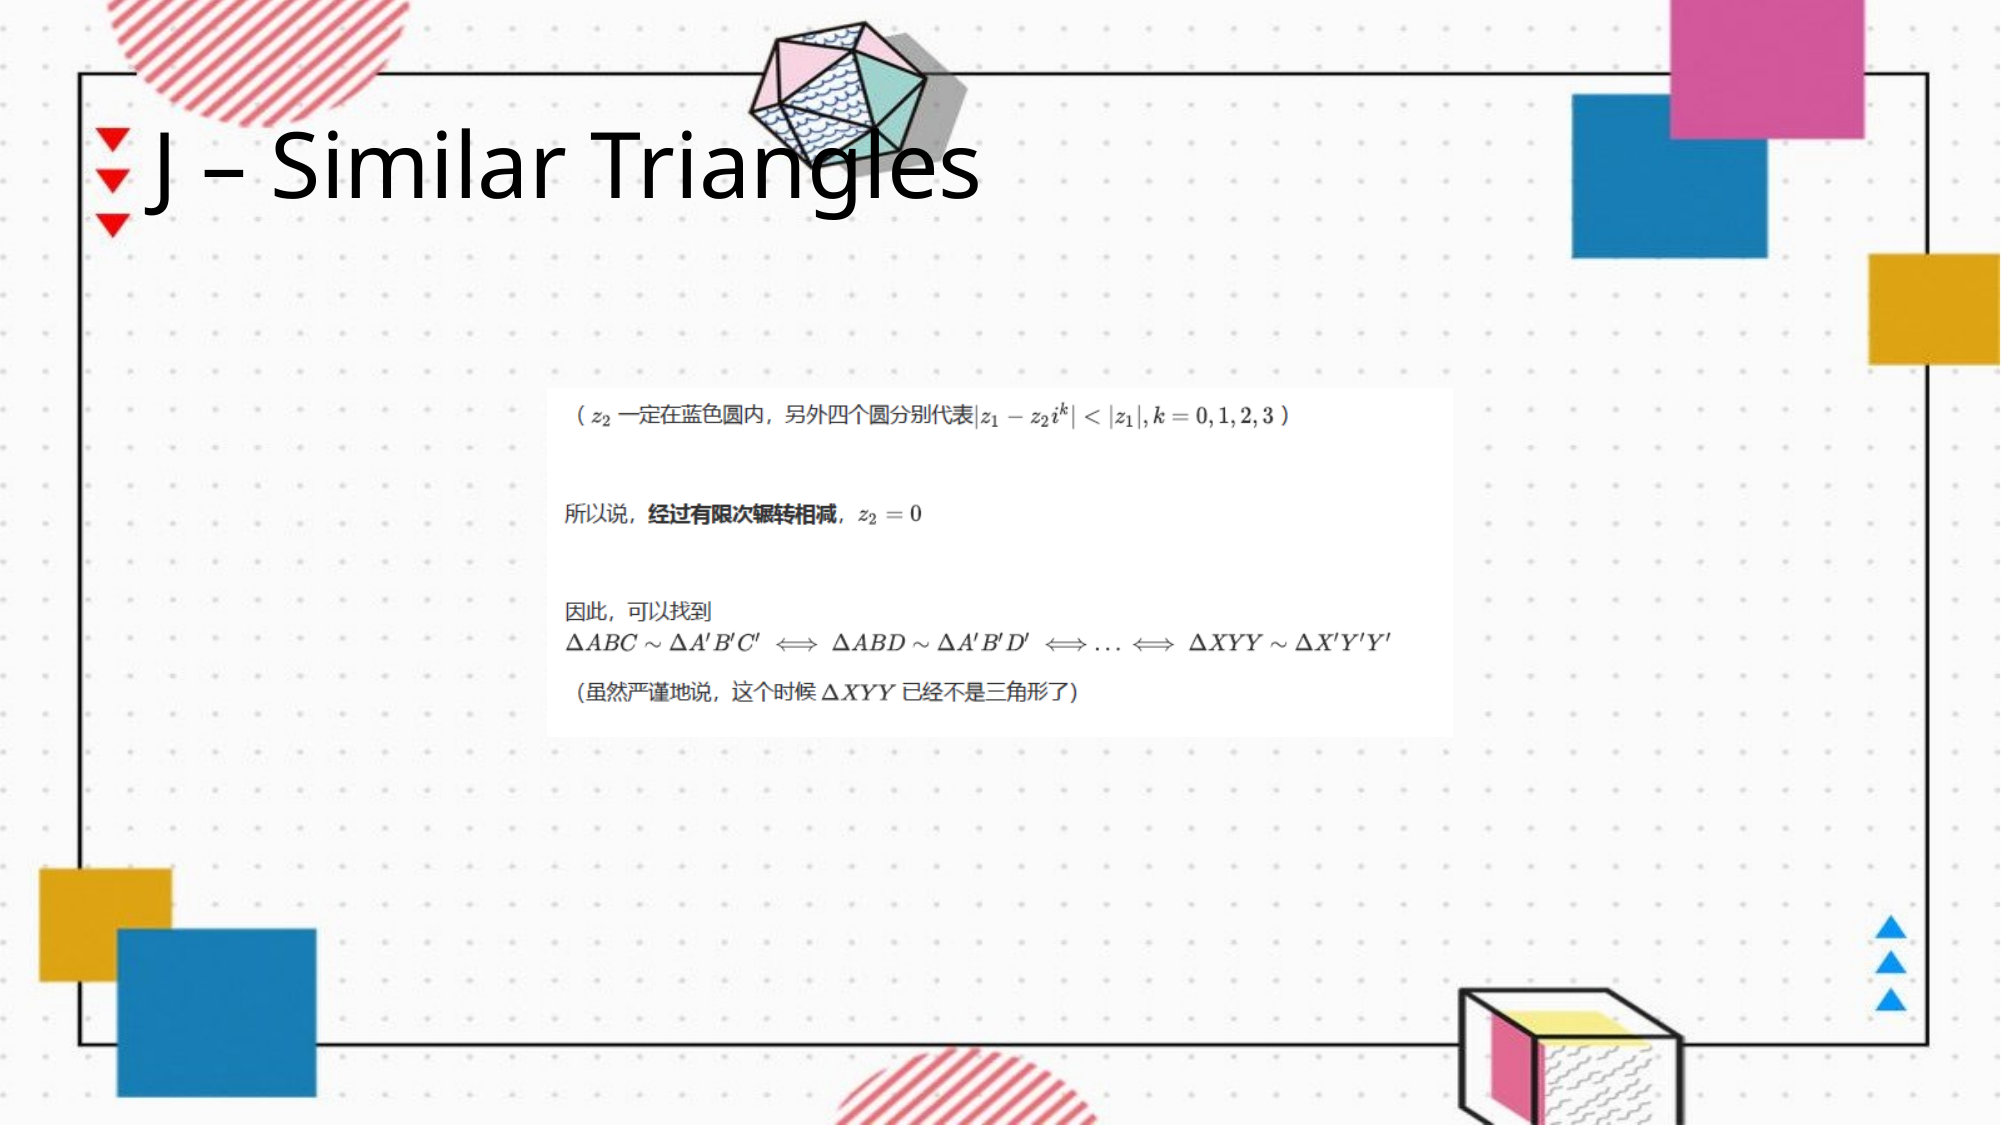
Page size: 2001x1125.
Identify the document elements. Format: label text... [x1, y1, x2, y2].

picture [0, 0, 2001, 1125]
title J – Similar Triangles [137, 59, 1863, 278]
